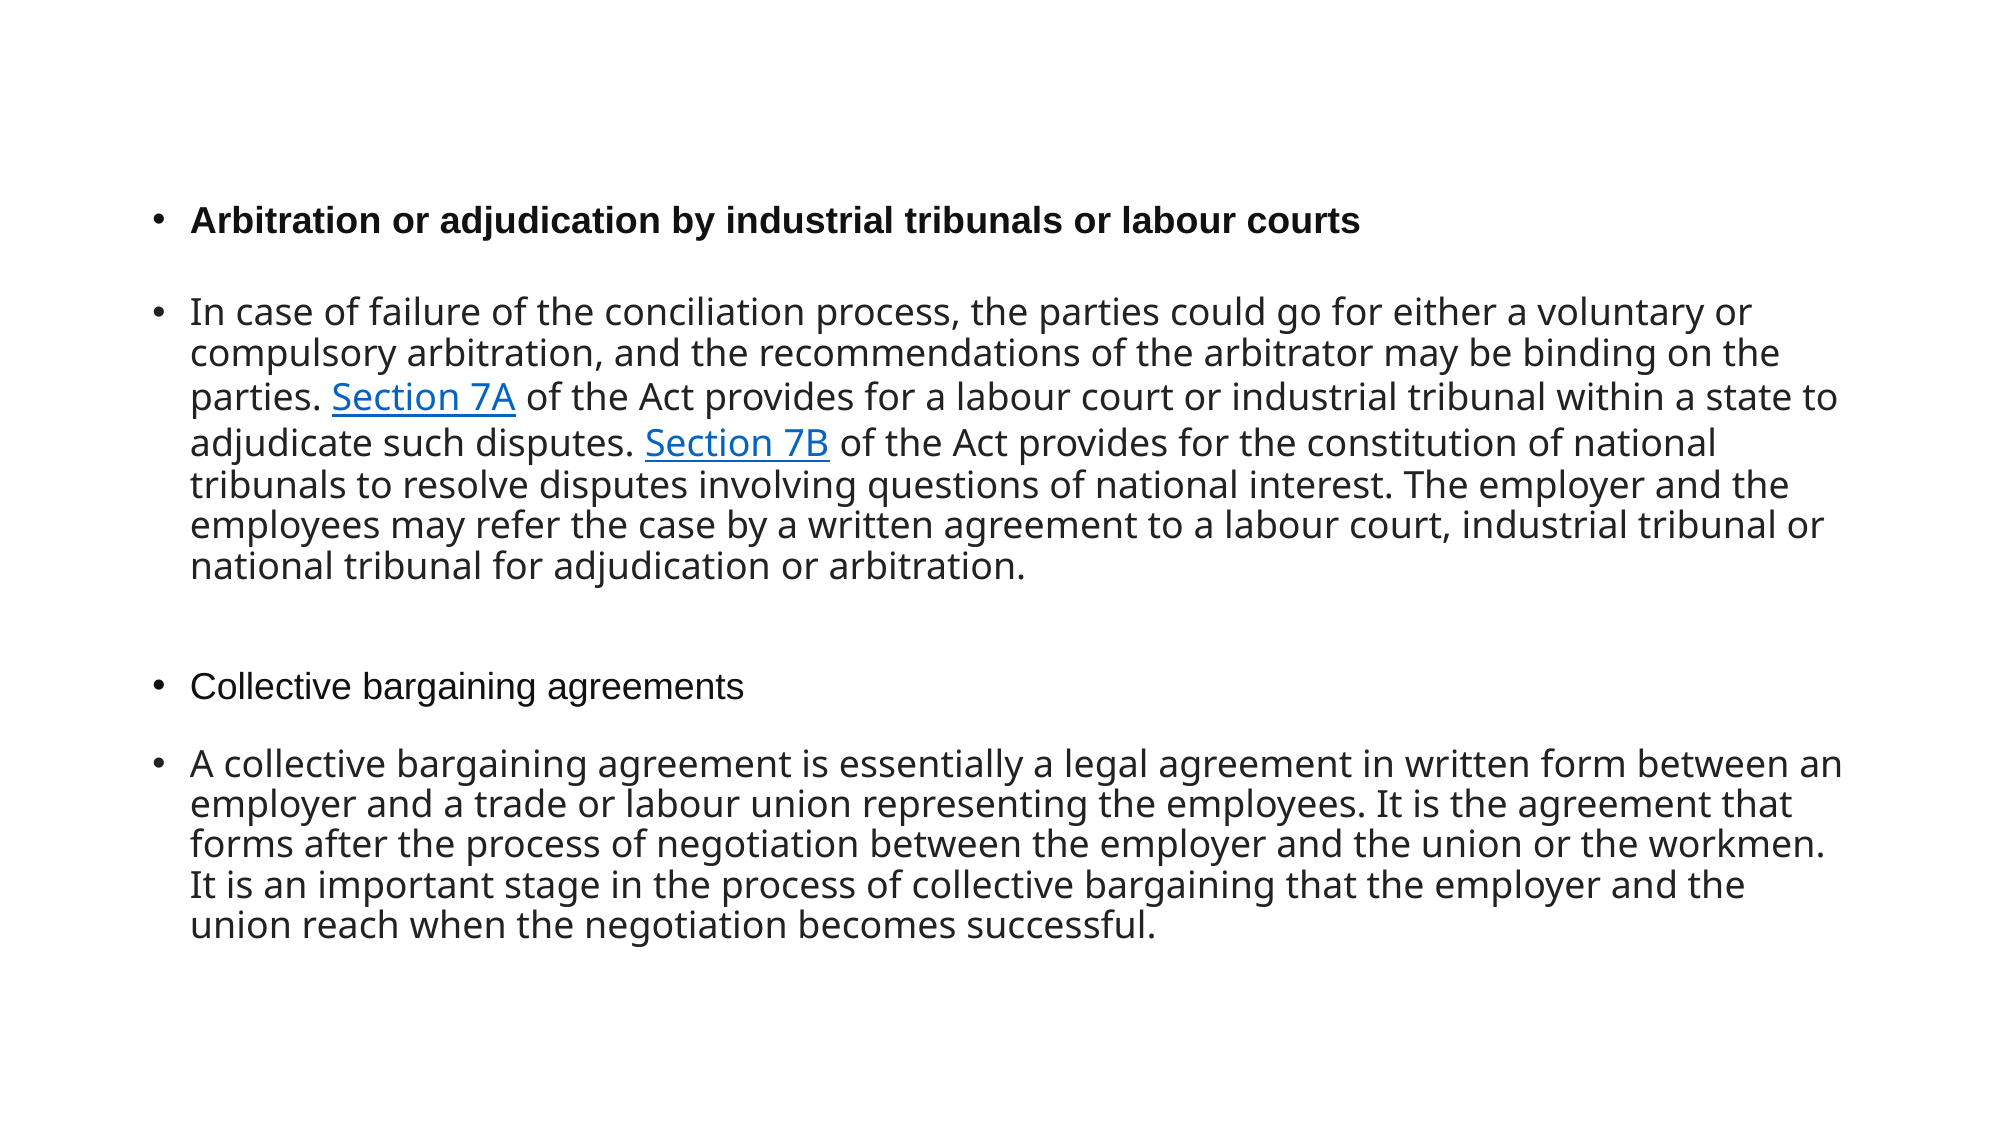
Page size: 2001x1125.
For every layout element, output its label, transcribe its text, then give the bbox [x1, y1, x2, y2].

list Arbitration or adjudication by industrial tribunals or labour courts In case of failure of the conciliation process, the parties could go for either a voluntary or compulsory arbitration, and the recommendations of the arbitrator may be binding on the parties. Section 7A of the Act provides for a labour court or industrial tribunal within a state to adjudicate such disputes. Section 7B of the Act provides for the constitution of national tribunals to resolve disputes involving questions of national interest. The employer and the employees may refer the case by a written agreement to a labour court, industrial tribunal or national tribunal for adjudication or arbitration. Collective bargaining agreements A collective bargaining agreement is essentially a legal agreement in written form between an employer and a trade or labour union representing the employees. It is the agreement that forms after the process of negotiation between the employer and the union or the workmen. It is an important stage in the process of collective bargaining that the employer and the union reach when the negotiation becomes successful. [137, 36, 1863, 1068]
